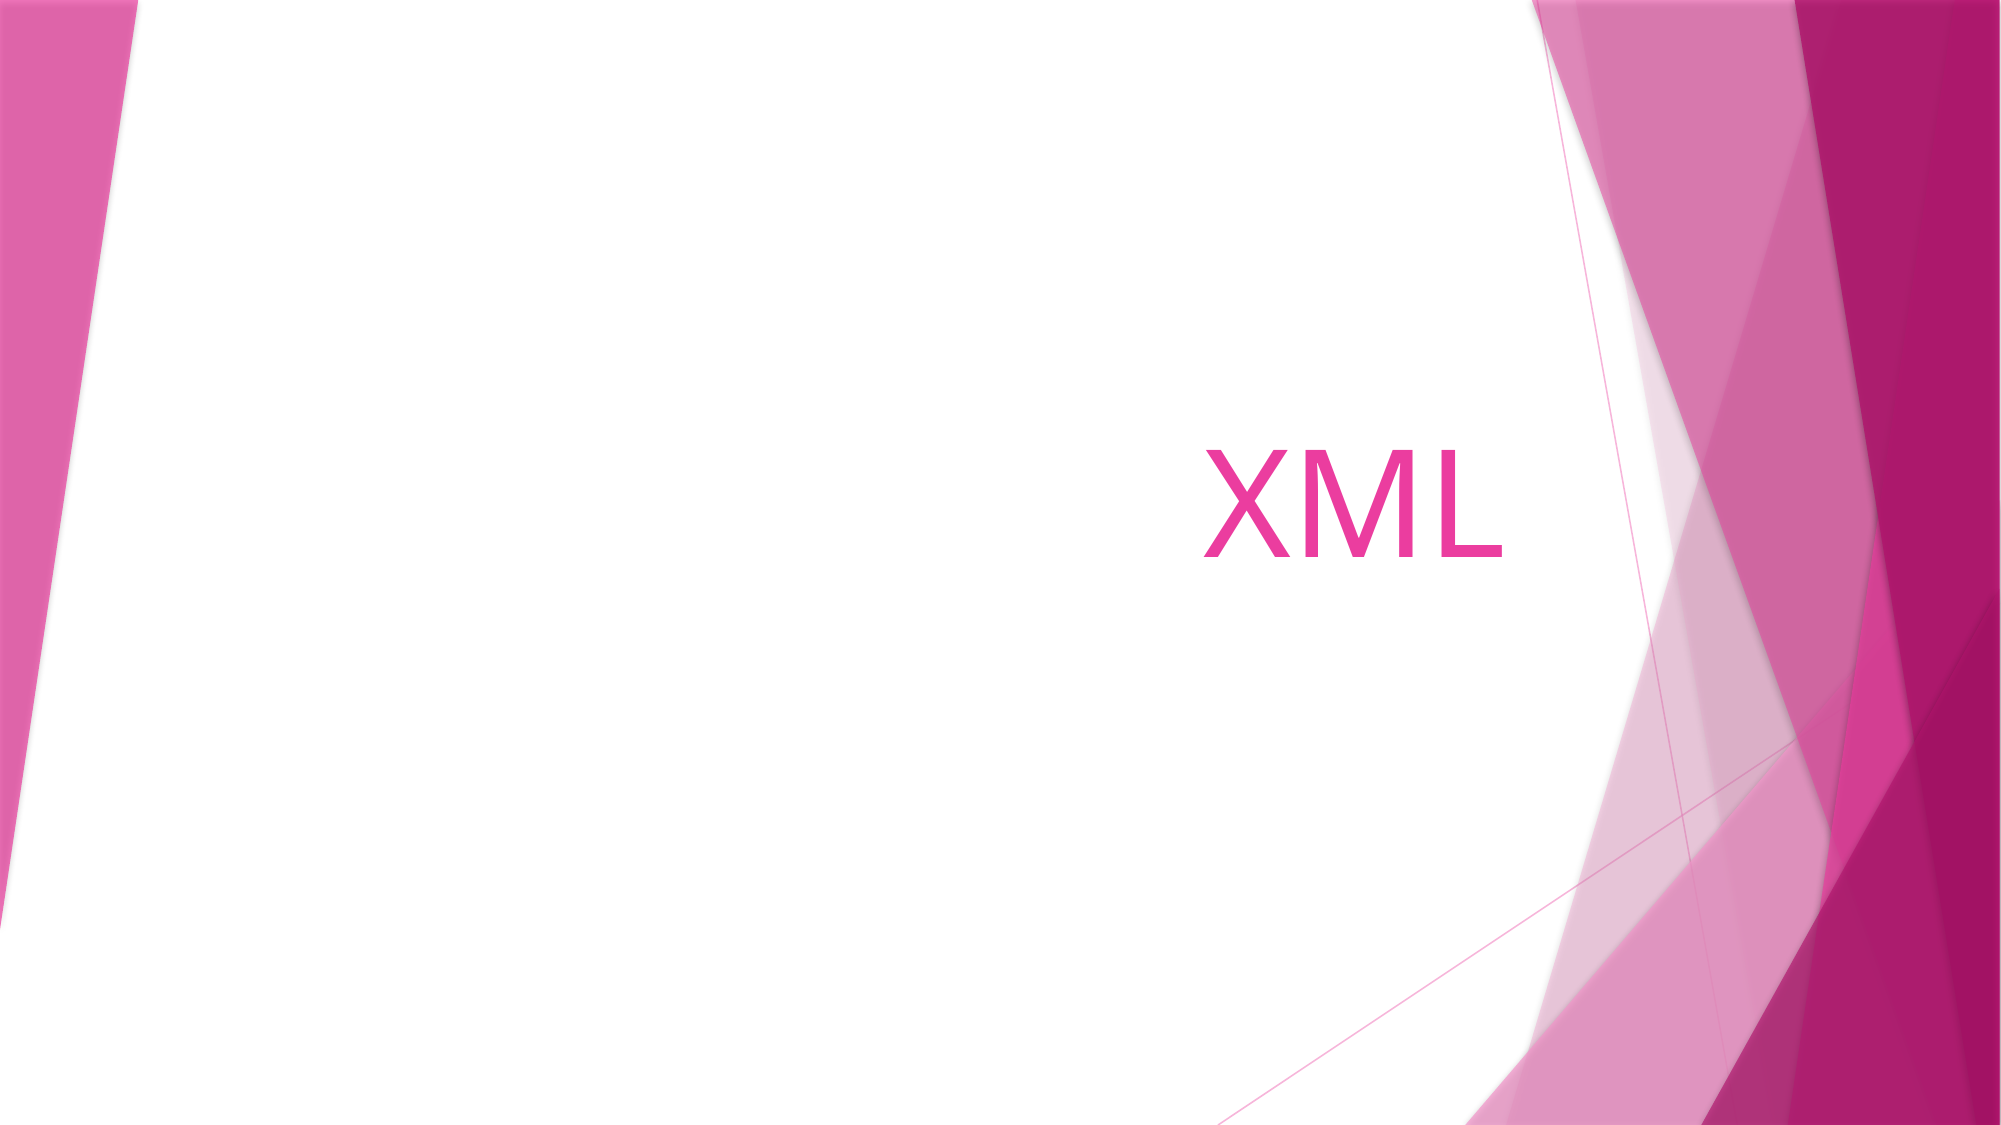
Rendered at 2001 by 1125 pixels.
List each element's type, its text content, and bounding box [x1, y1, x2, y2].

title XML [247, 325, 1522, 596]
